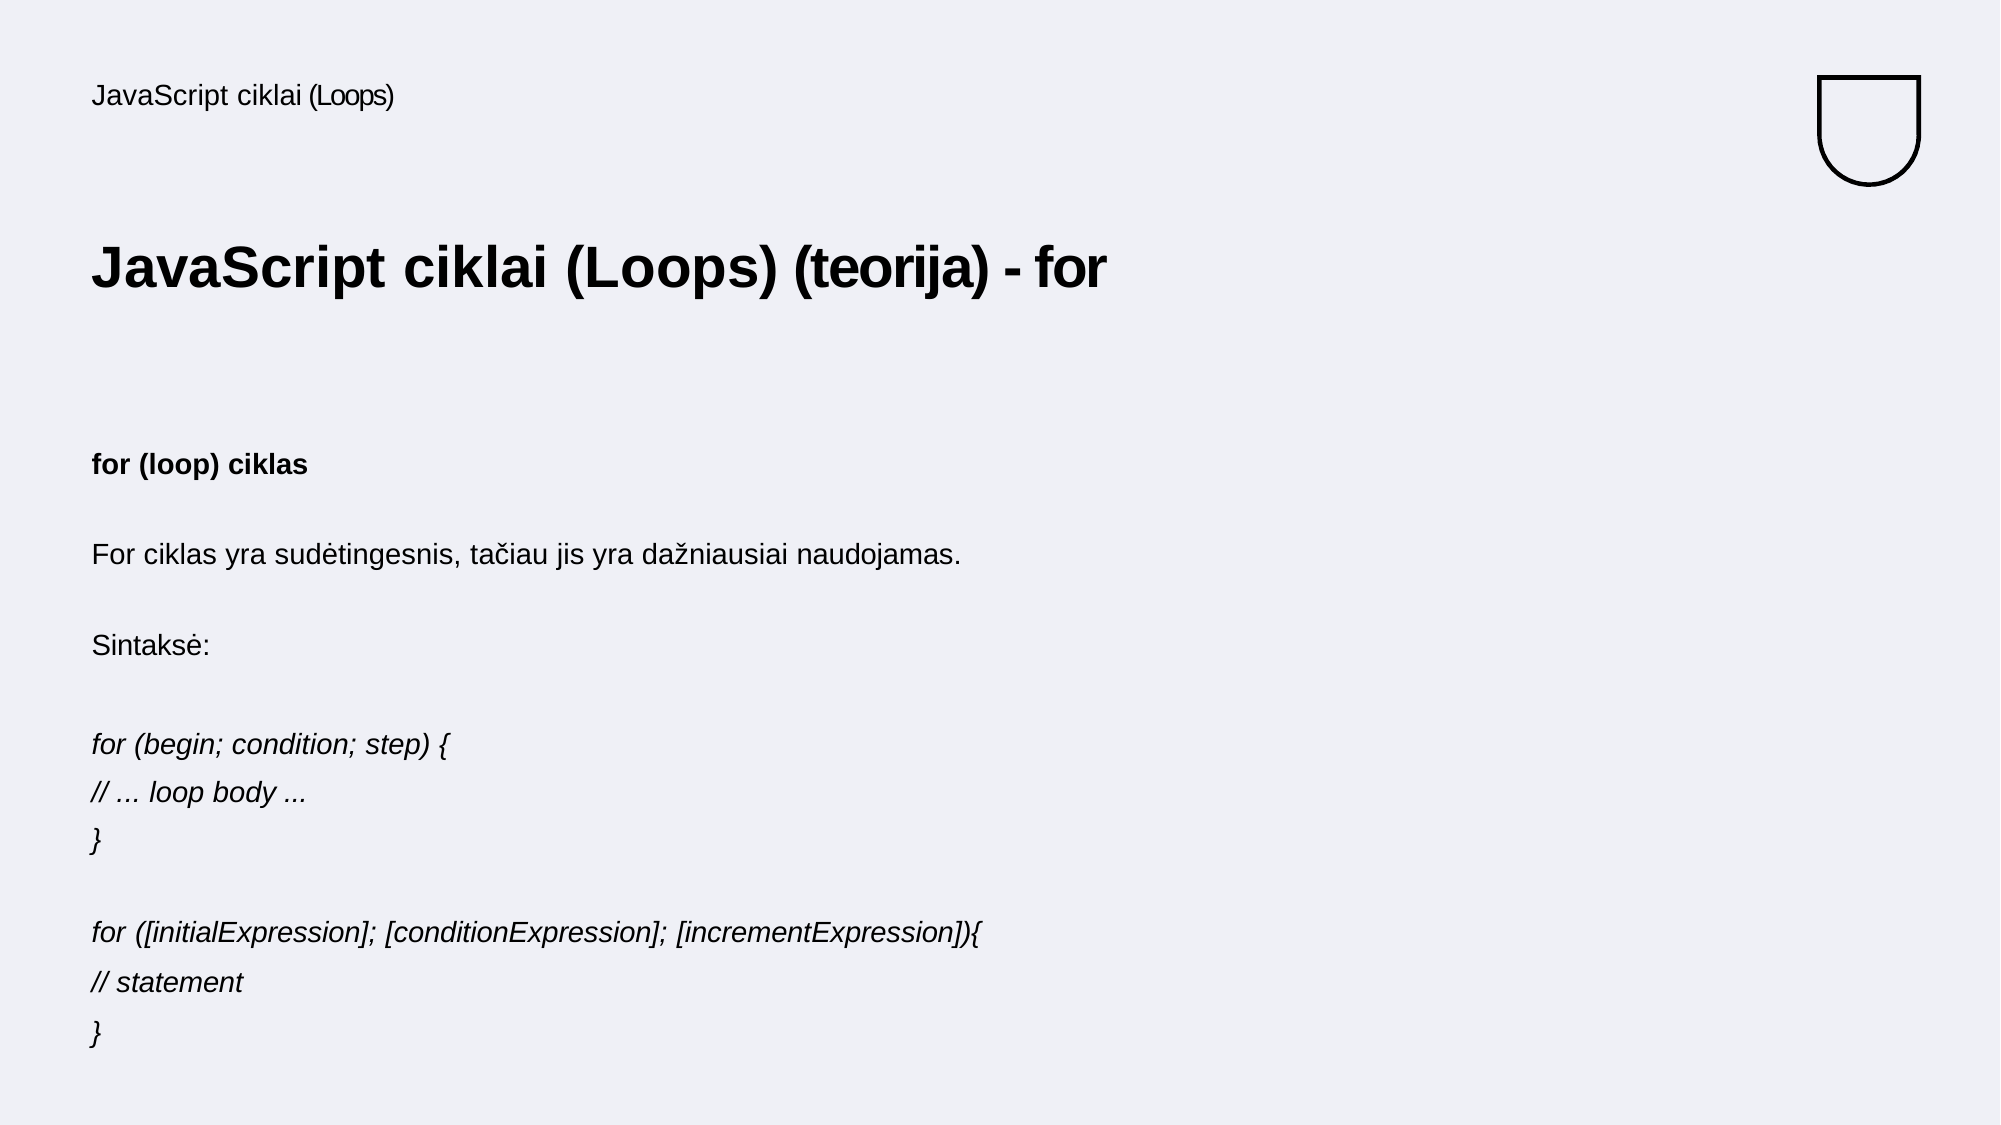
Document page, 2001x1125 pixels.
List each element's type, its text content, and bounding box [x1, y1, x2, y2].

text_box JavaScript ciklai (Loops) (teorija) - for [91, 228, 1225, 305]
title JavaScript ciklai (Loops) [91, 76, 412, 116]
text_box for (loop) ciklas For ciklas yra sudėtingesnis, tačiau jis yra dažniausiai naudojamas. Sintaksė: for (begin; condition; step) { // ... loop body ... } for ([initialExpression]; [conditionExpression]; [incrementExpression]){ // statement } [91, 444, 991, 1048]
